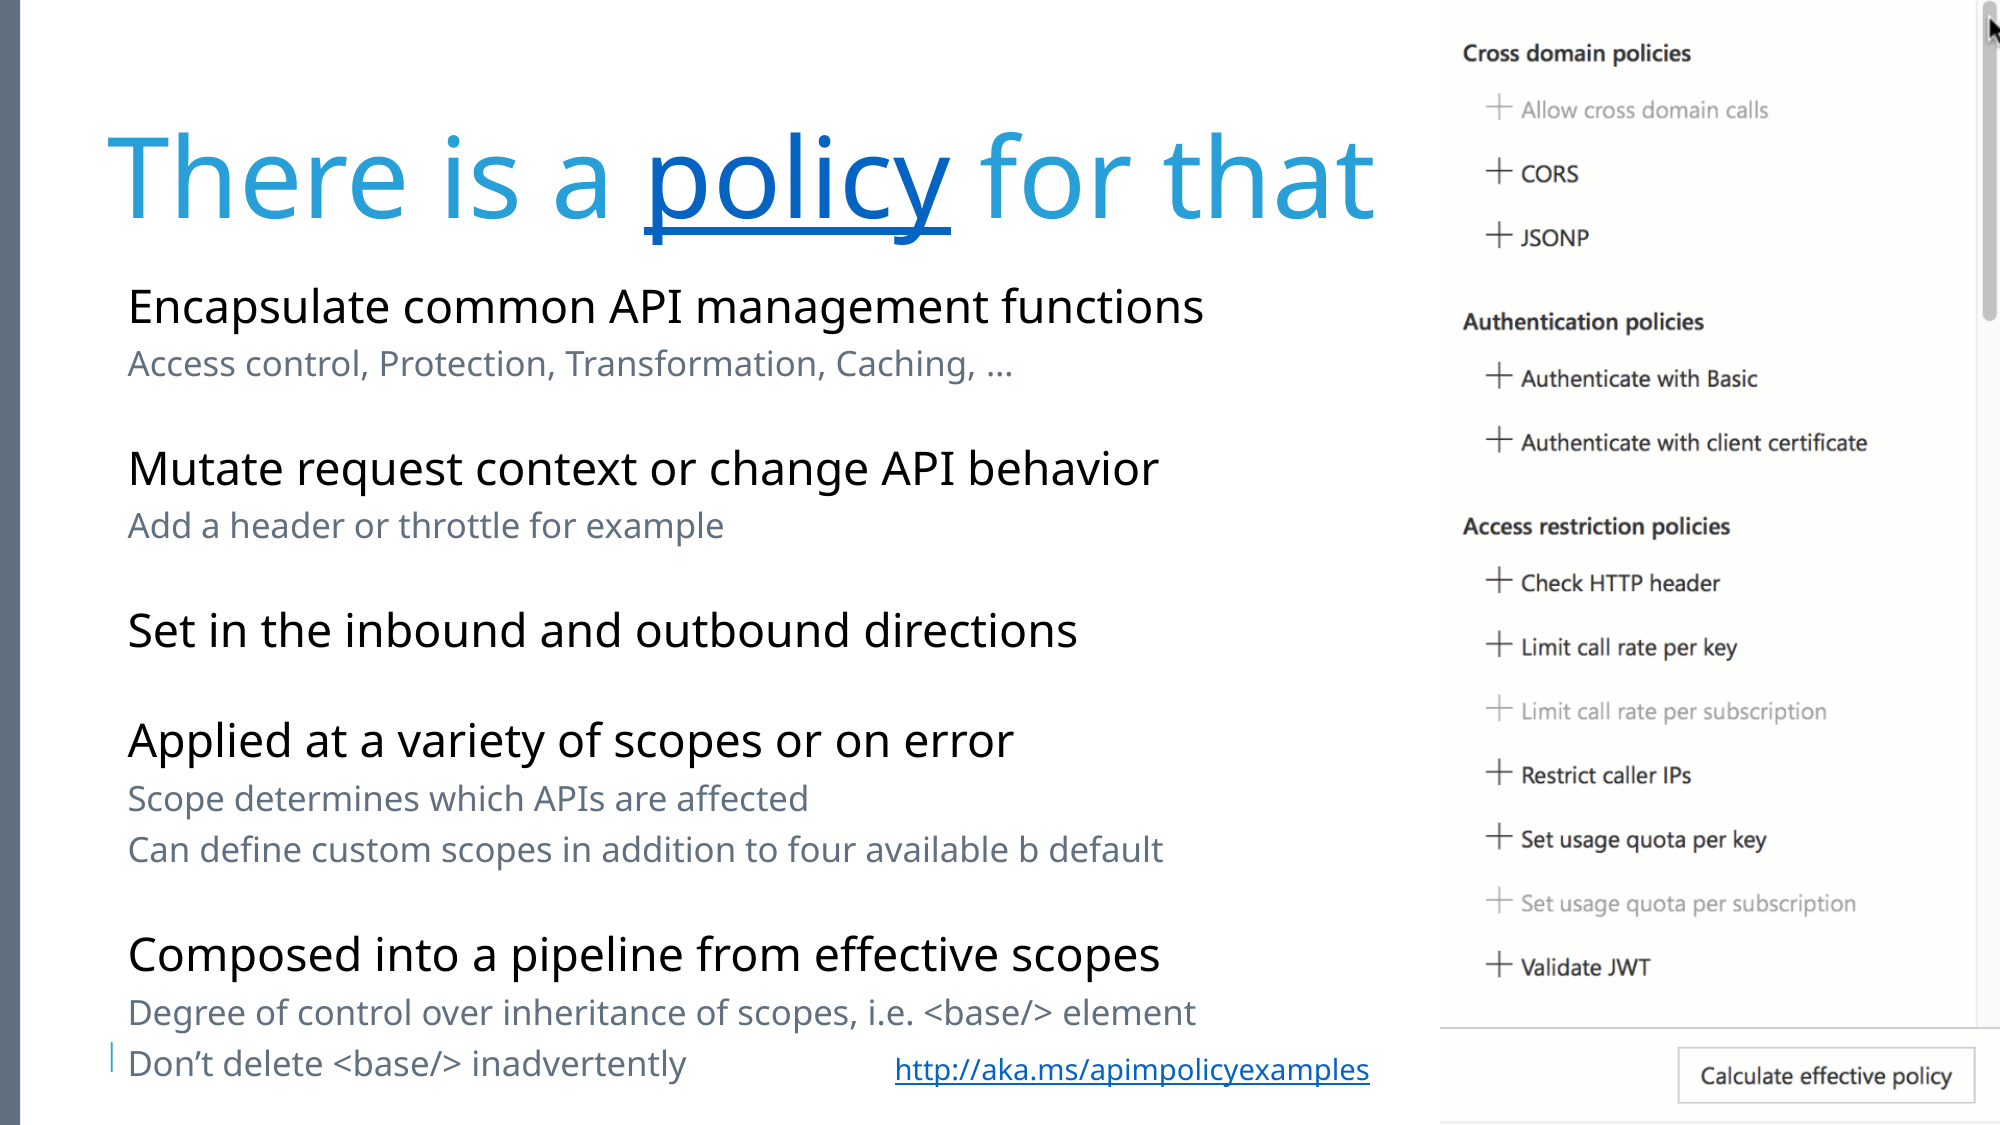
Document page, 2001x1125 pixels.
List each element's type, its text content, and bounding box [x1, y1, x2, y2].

text_box http://aka.ms/apimpolicyexamples [879, 1043, 1385, 1099]
list Encapsulate common API management functions Access control, Protection, Transformation, Caching, … Mutate request context or change API behavior Add a header or throttle for example Set in the inbound and outbound directions Applied at a variety of scopes or on error Scope determines which APIs are affected Can define custom scopes in addition to four available b default Composed into a pipeline from effective scopes Degree of control over inheritance of scopes, i.e. <base/> element Don’t delete <base/> inadvertently [112, 269, 1440, 1094]
title There is a policy for that [92, 68, 1440, 286]
picture [1440, 0, 2000, 1125]
